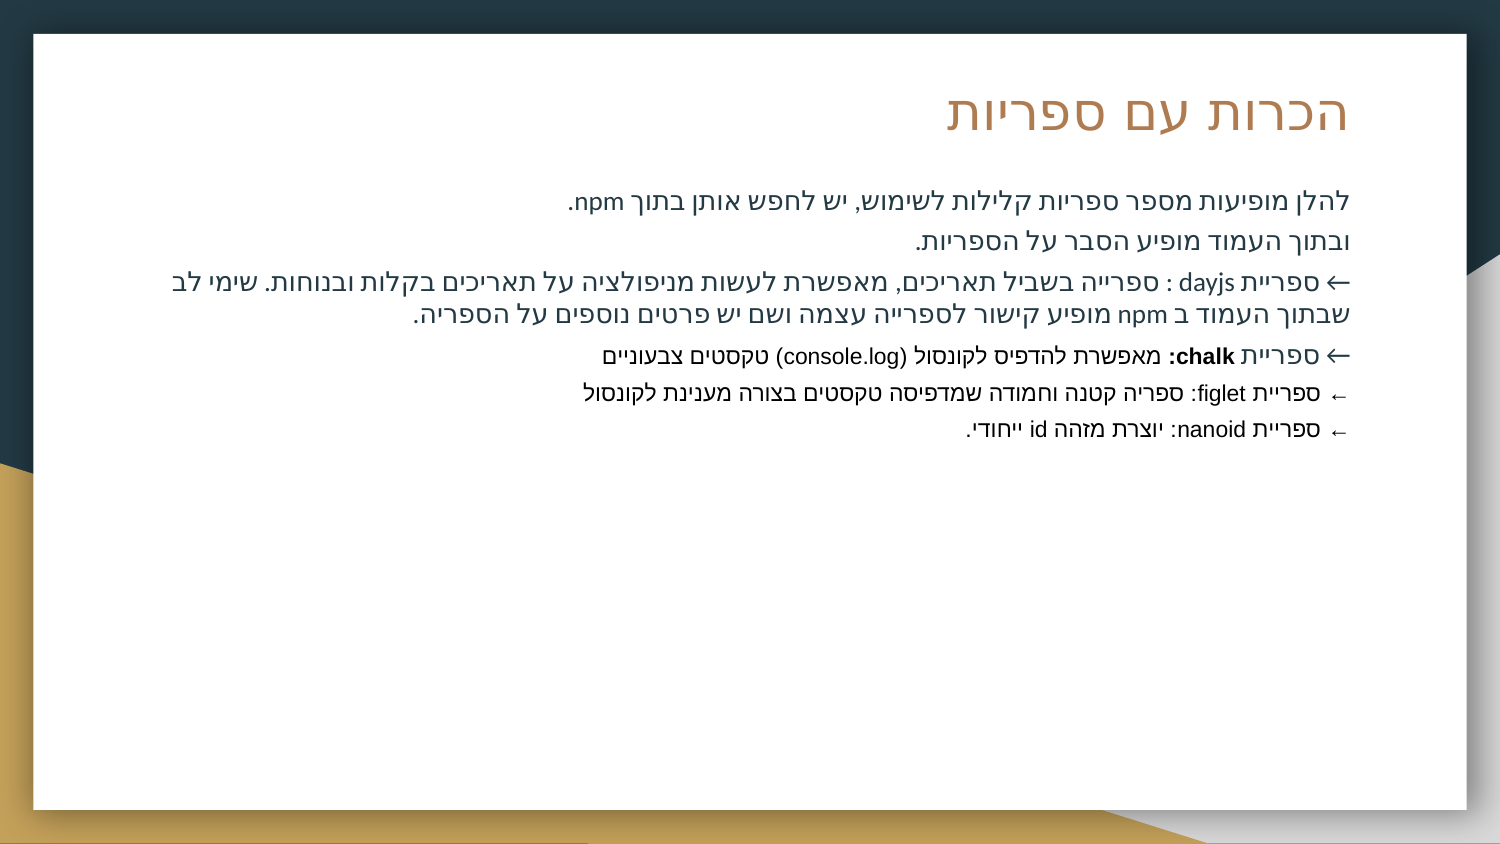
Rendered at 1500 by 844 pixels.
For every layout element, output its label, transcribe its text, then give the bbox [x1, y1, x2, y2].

title הכרות עם ספריות [134, 62, 1366, 157]
list להלן מופיעות מספר ספריות קלילות לשימוש, יש לחפש אותן בתוך npm. ובתוך העמוד מופיע הסבר על הספריות. ← ספריית dayjs : ספרייה בשביל תאריכים, מאפשרת לעשות מניפולציה על תאריכים בקלות ובנוחות. שימי לב שבתוך העמוד ב npm מופיע קישור לספרייה עצמה ושם יש פרטים נוספים על הספריה. ← ספריית chalk: מאפשרת להדפיס לקונסול (console.log) טקסטים צבעוניים ← ספריית figlet: ספריה קטנה וחמודה שמדפיסה טקסטים בצורה מענינת לקונסול ← ספריית nanoid: יוצרת מזהה id ייחודי. [134, 168, 1366, 729]
